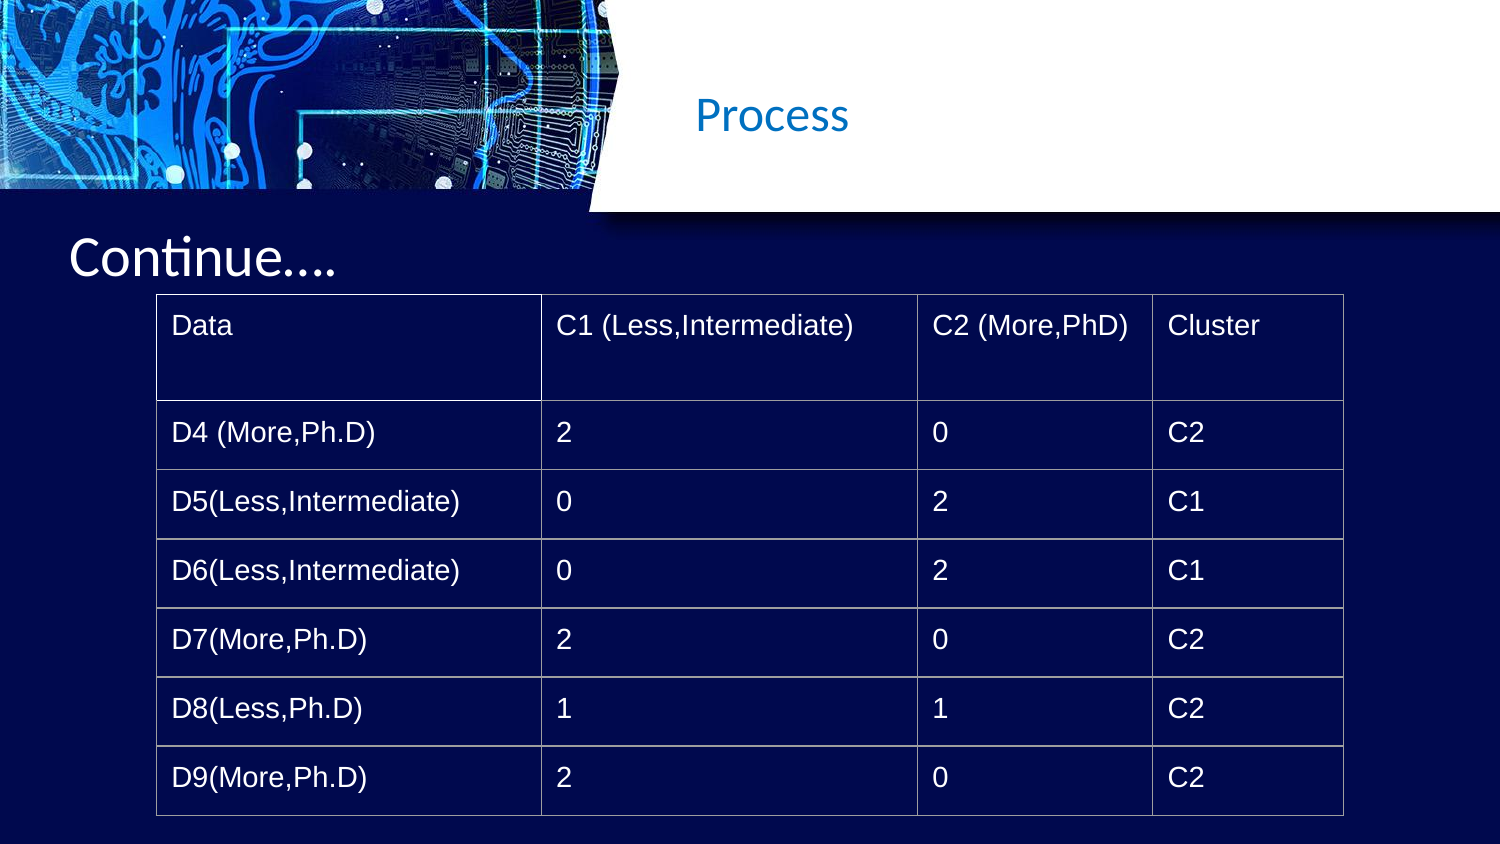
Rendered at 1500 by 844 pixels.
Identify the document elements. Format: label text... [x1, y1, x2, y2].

table_cell 2 [542, 747, 917, 815]
table_cell D7(More,Ph.D) [157, 609, 541, 676]
picture [0, 0, 1500, 844]
table_cell C1 [1153, 540, 1343, 607]
table_cell C2 [1153, 609, 1343, 676]
table_header C1 (Less,Intermediate) [542, 295, 917, 400]
table_cell 1 [542, 678, 917, 745]
table_cell 2 [918, 470, 1152, 538]
table_cell D5(Less,Intermediate) [157, 470, 541, 538]
list Continue…. [54, 211, 1408, 764]
table_cell 0 [542, 470, 917, 538]
table_cell 2 [542, 401, 917, 469]
table_header C2 (More,PhD) [918, 295, 1152, 400]
table_cell D9(More,Ph.D) [157, 747, 541, 815]
table_cell 2 [542, 609, 917, 676]
table_cell 0 [918, 609, 1152, 676]
table_cell 2 [918, 540, 1152, 607]
table_cell D8(Less,Ph.D) [157, 678, 541, 745]
table_cell C1 [1153, 470, 1343, 538]
table_cell 0 [918, 401, 1152, 469]
title Process [95, 49, 1450, 175]
table_cell D4 (More,Ph.D) [157, 401, 541, 469]
table_header Data [157, 295, 541, 400]
table_cell C2 [1153, 401, 1343, 469]
table_cell D6(Less,Intermediate) [157, 540, 541, 607]
table_header Cluster [1153, 295, 1343, 400]
table_cell C2 [1153, 747, 1343, 815]
table_cell 1 [918, 678, 1152, 745]
table_cell 0 [542, 540, 917, 607]
table_cell 0 [918, 747, 1152, 815]
table_cell C2 [1153, 678, 1343, 745]
